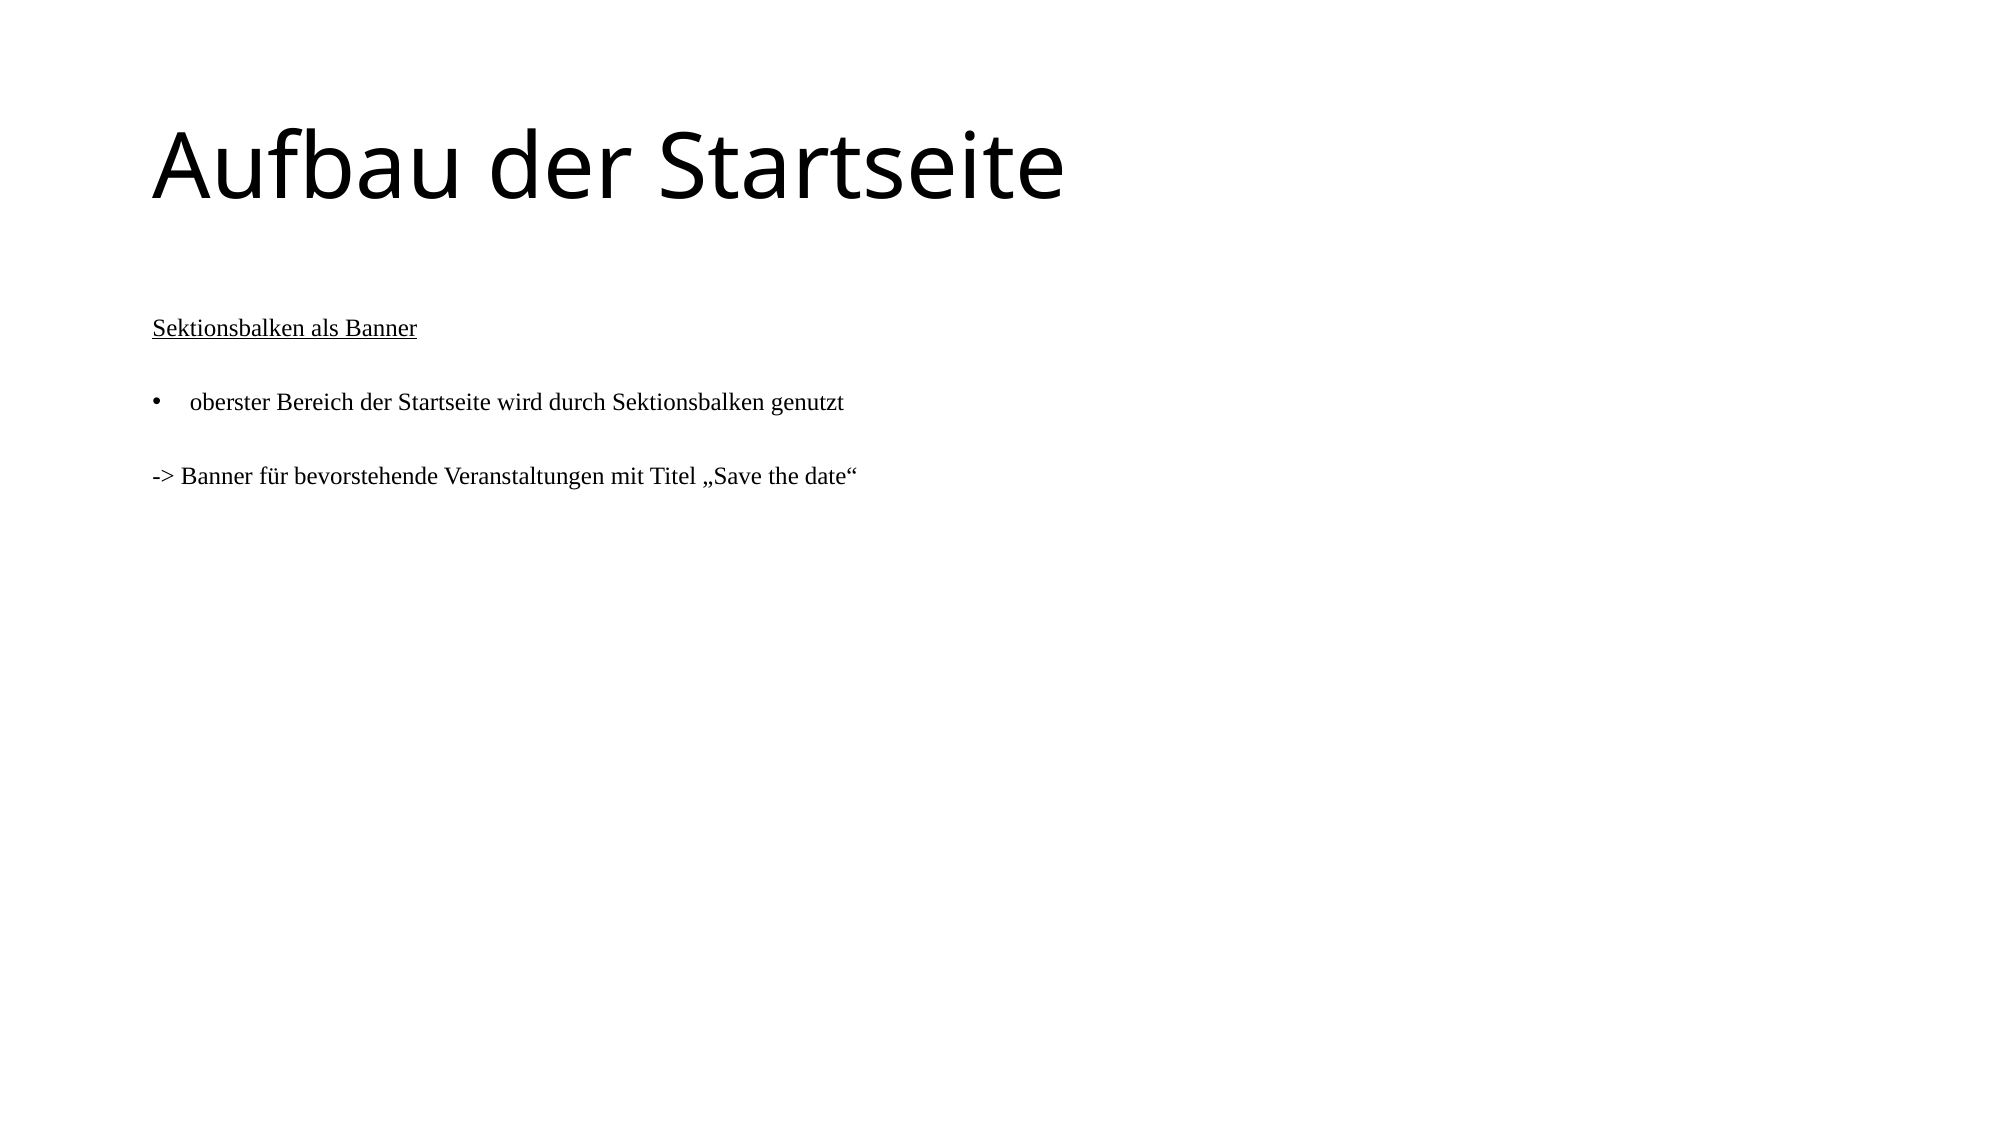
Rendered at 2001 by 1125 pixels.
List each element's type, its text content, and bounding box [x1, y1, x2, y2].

title Aufbau der Startseite [137, 59, 1863, 278]
list Sektionsbalken als Banner oberster Bereich der Startseite wird durch Sektionsbalken genutzt -> Banner für bevorstehende Veranstaltungen mit Titel „Save the date“ [137, 299, 1863, 1014]
